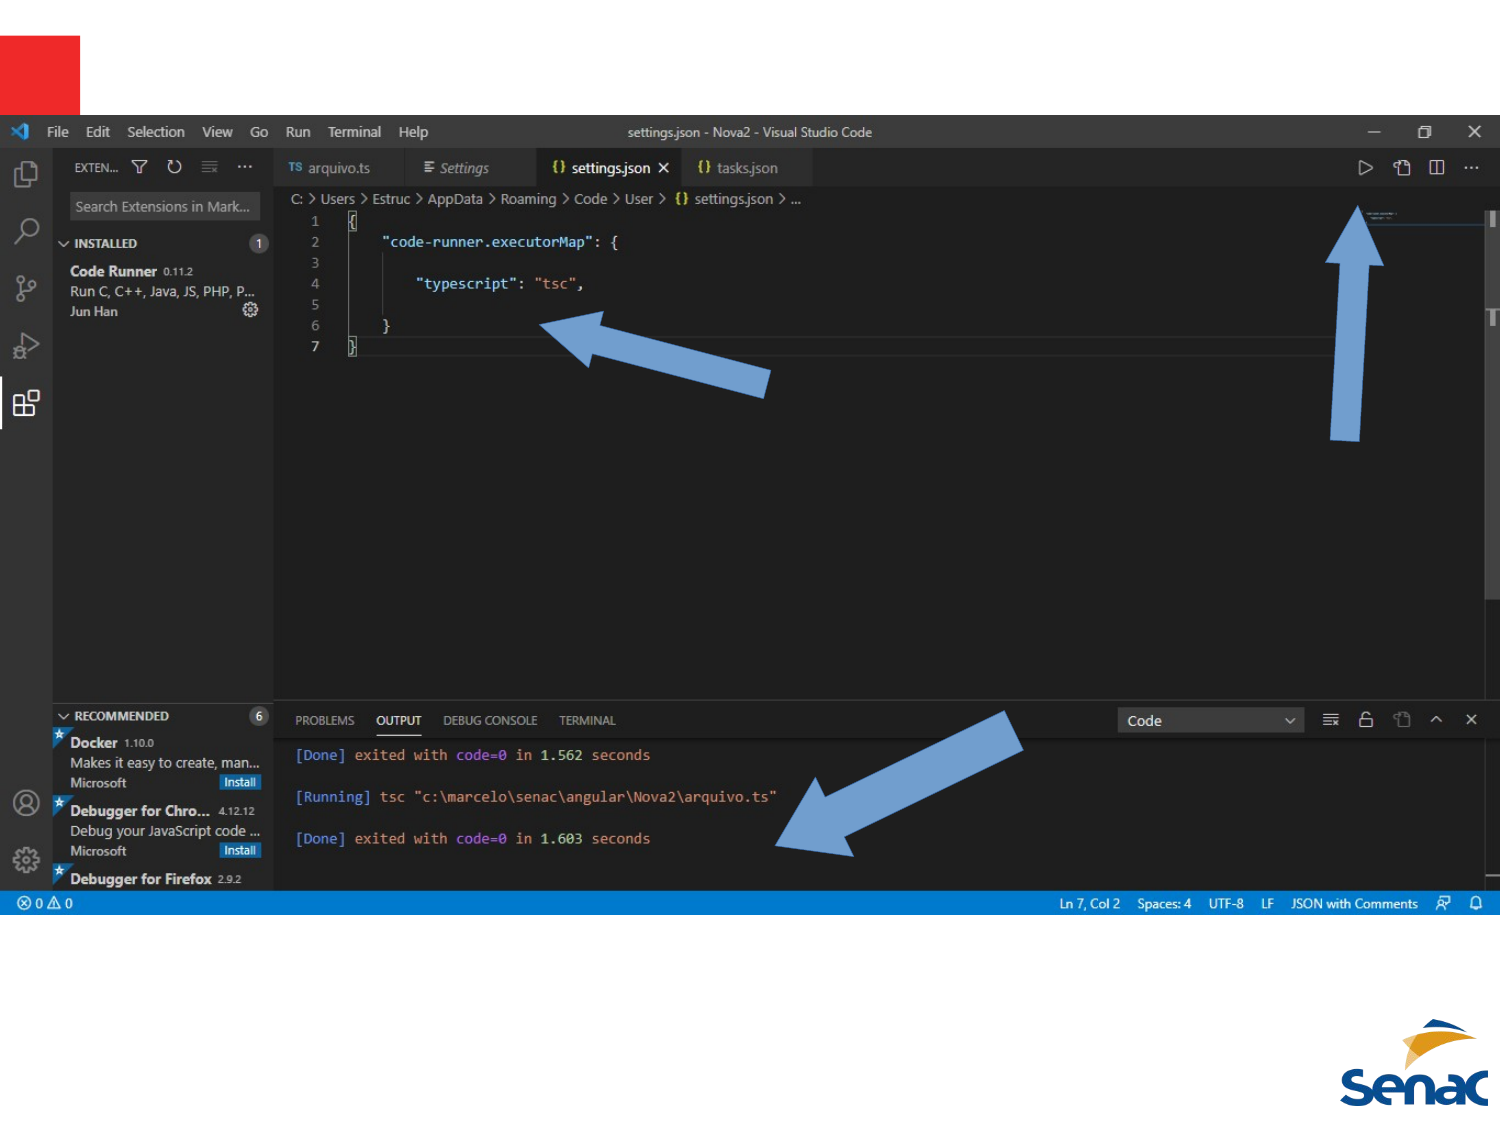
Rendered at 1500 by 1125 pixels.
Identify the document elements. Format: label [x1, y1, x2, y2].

text_box [0, 115, 1500, 916]
picture [1340, 1019, 1488, 1106]
